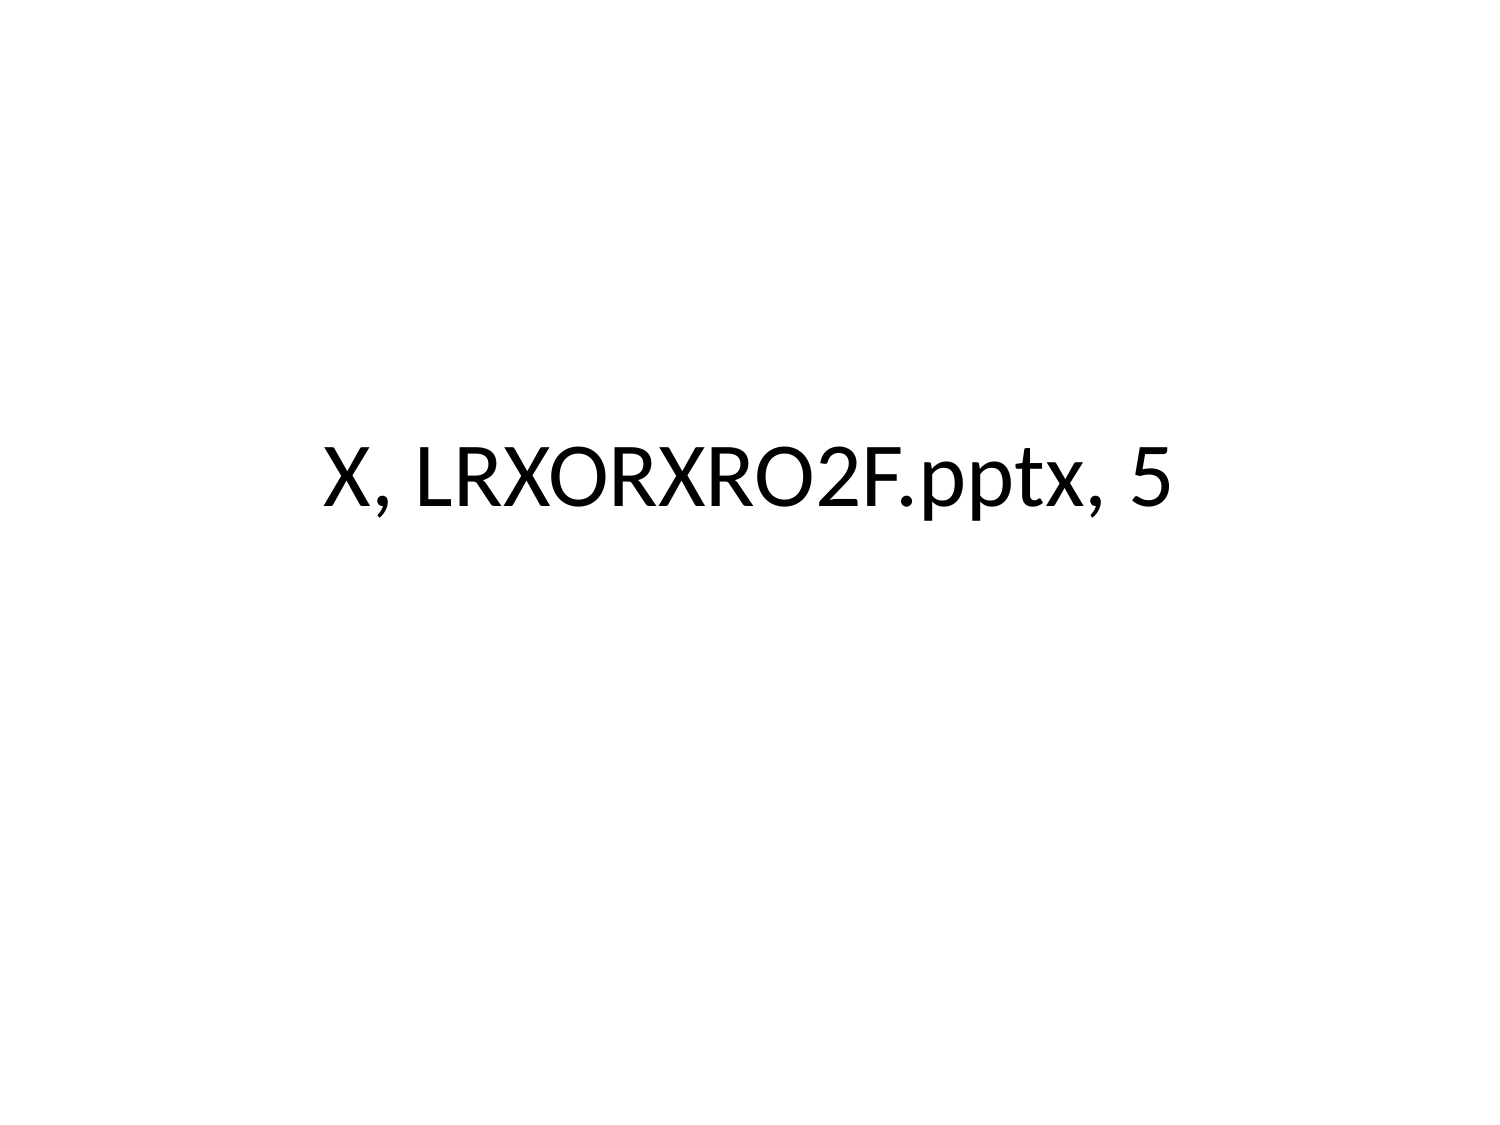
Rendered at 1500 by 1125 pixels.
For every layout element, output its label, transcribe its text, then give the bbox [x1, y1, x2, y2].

title X, LRXORXRO2F.pptx, 5 [112, 349, 1388, 591]
